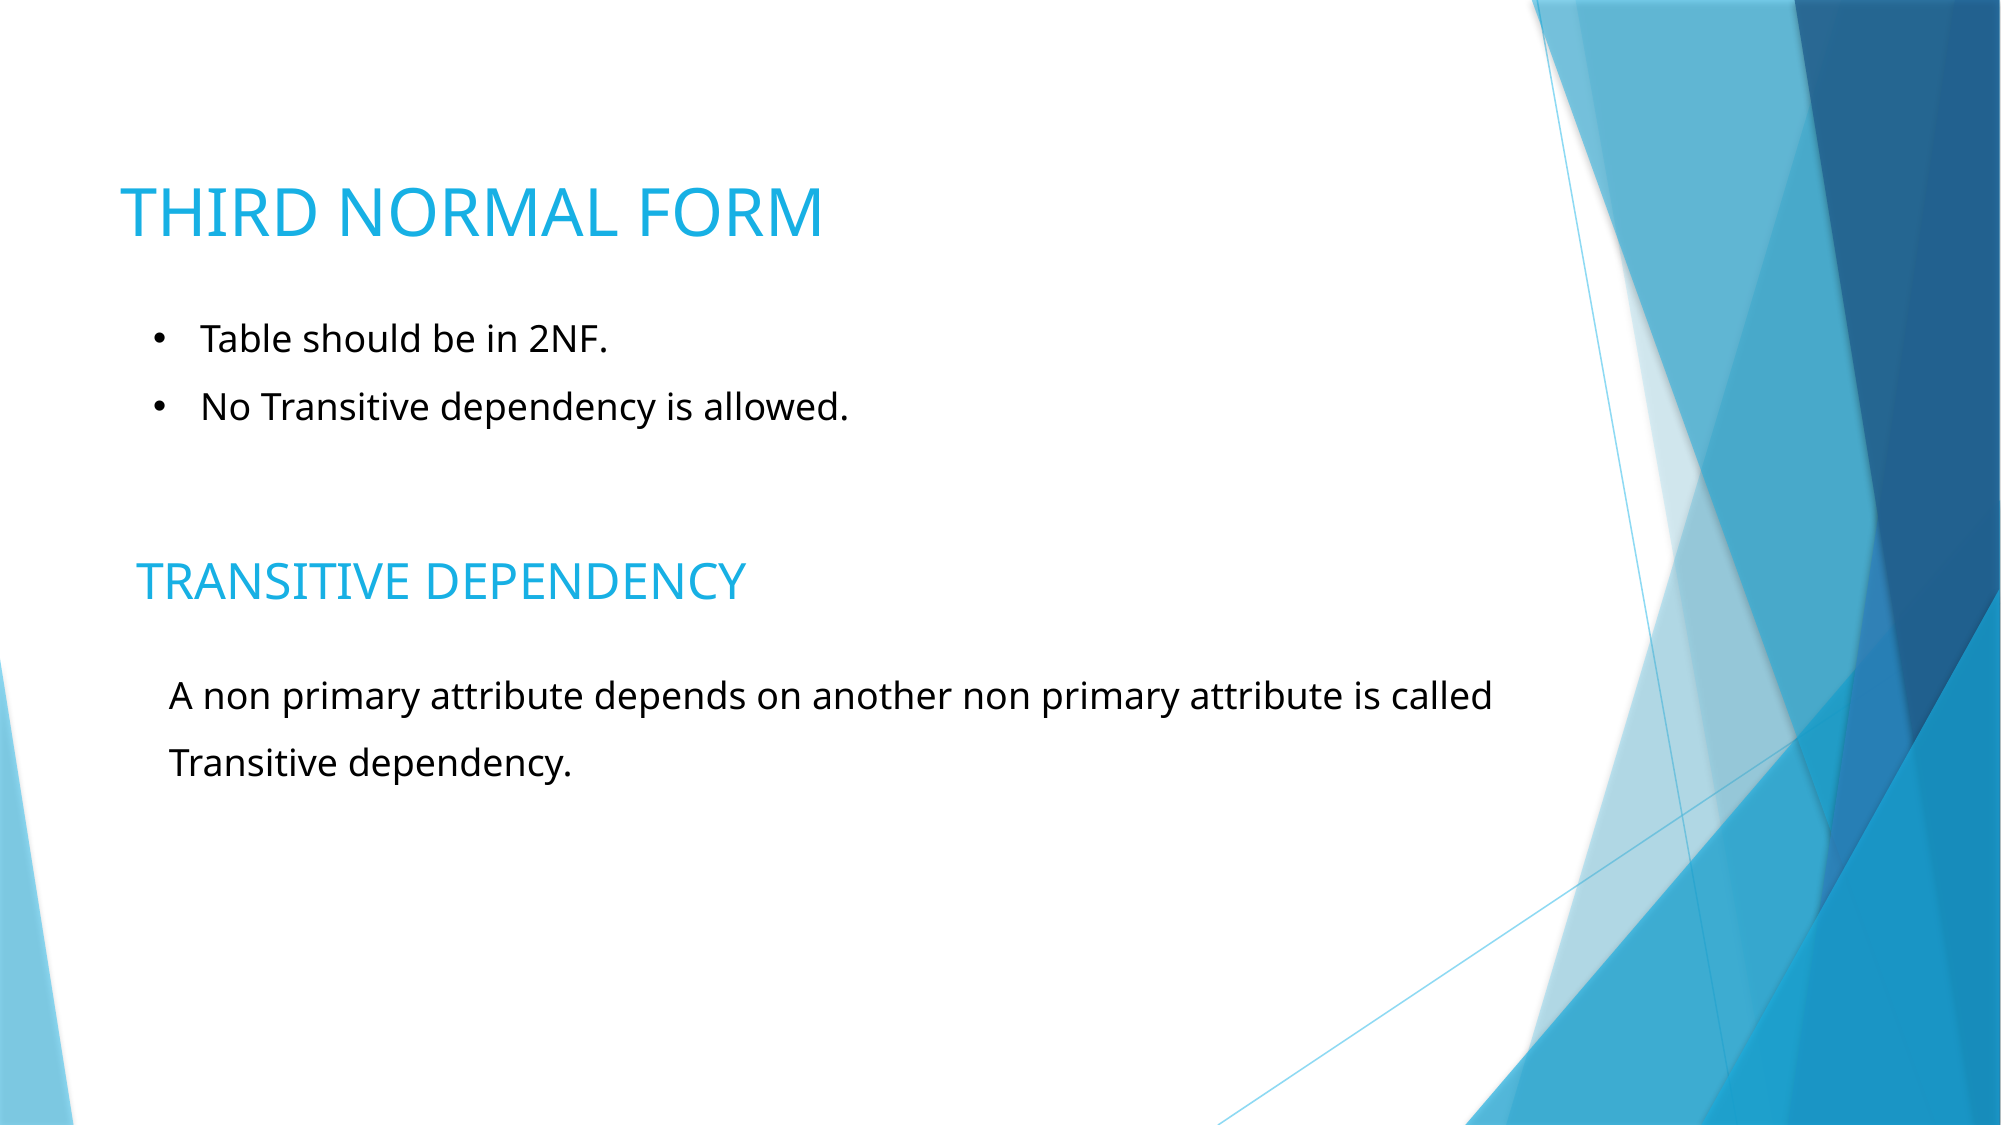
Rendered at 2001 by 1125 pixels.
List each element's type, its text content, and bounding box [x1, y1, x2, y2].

text_box TRANSITIVE DEPENDENCY [121, 542, 1043, 617]
text_box A non primary attribute depends on another non primary attribute is called Transitive dependency. [154, 641, 1574, 792]
text_box Table should be in 2NF. No Transitive dependency is allowed. [138, 285, 1203, 436]
title THIRD NORMAL FORM [105, 162, 939, 286]
